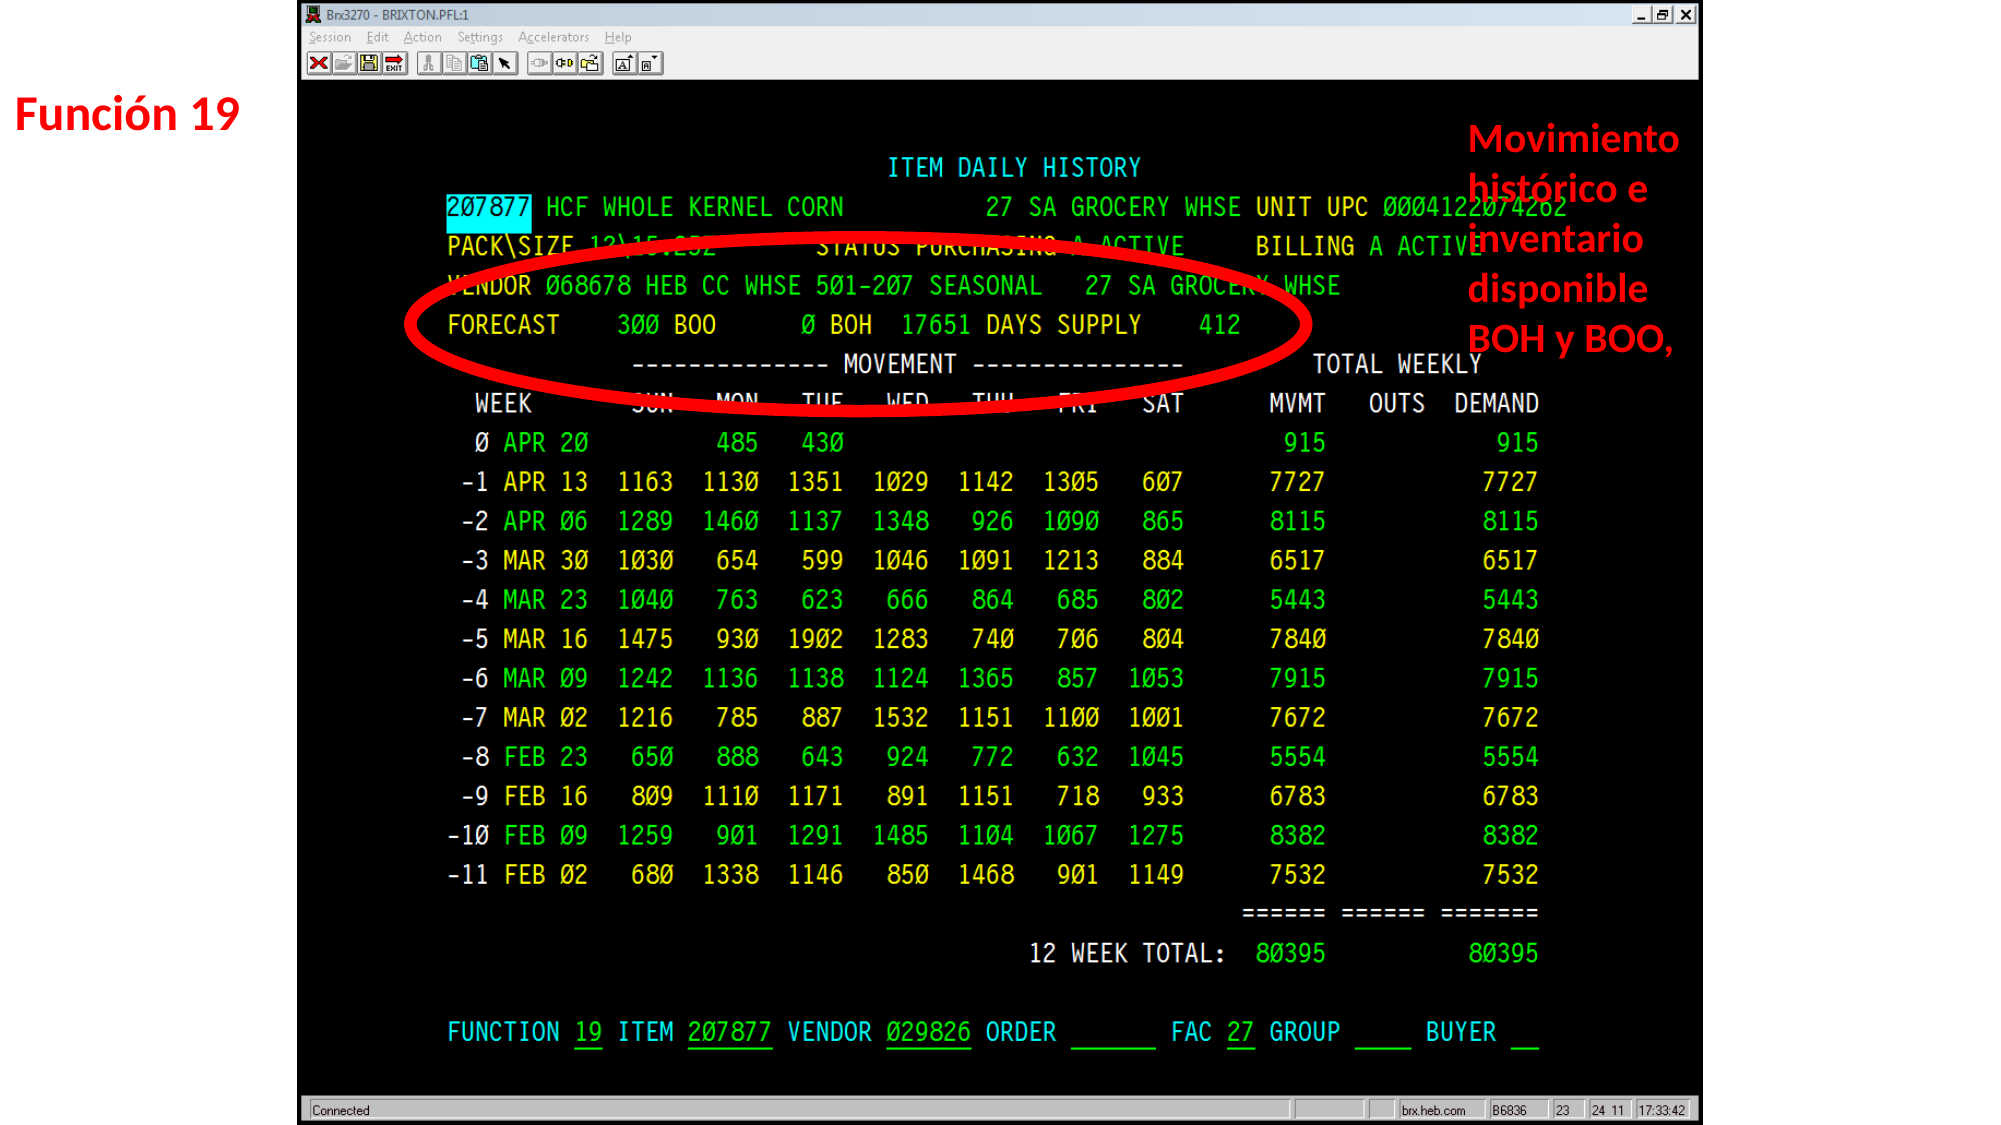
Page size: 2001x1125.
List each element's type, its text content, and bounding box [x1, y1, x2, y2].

picture [297, 0, 1703, 1125]
text_box Función 19 [0, 73, 297, 148]
